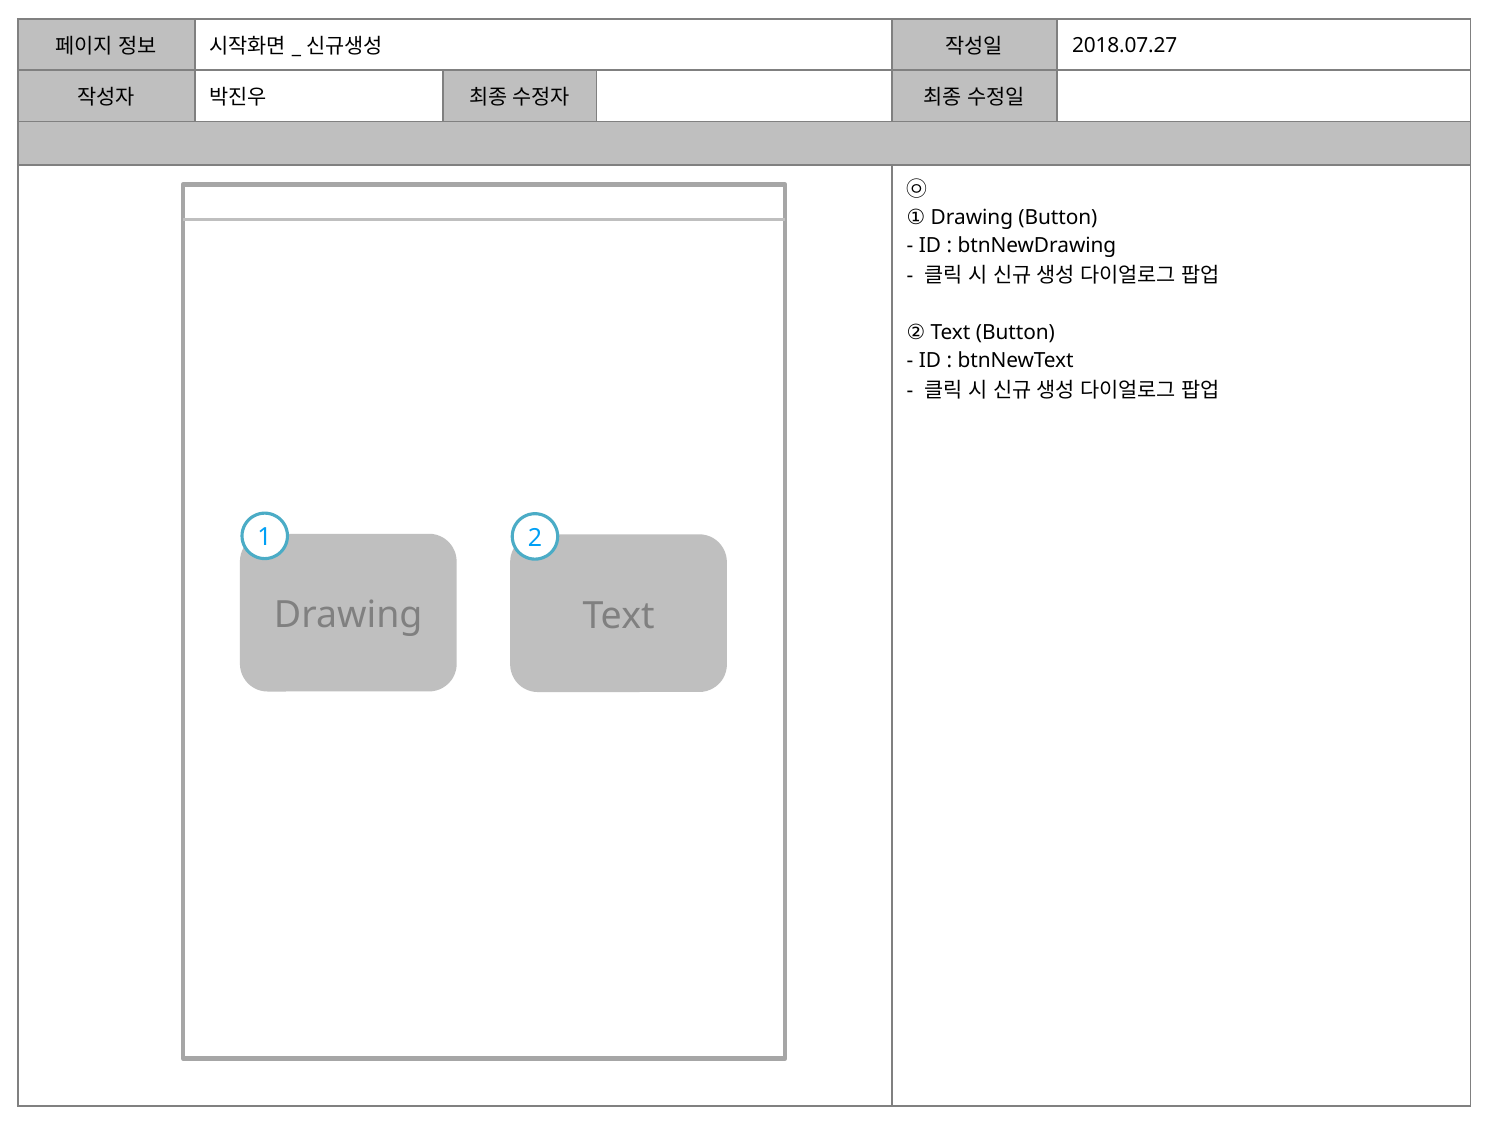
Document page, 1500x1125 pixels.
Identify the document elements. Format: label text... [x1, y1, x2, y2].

text_box 1 [242, 513, 288, 559]
table_cell [19, 122, 1470, 164]
table_cell 최종 수정일 [893, 71, 1056, 121]
table_header 시작화면_신규생성 [196, 20, 891, 69]
table_cell 박진우 [196, 71, 442, 121]
table_cell 최종 수정자 [444, 71, 596, 121]
table_cell [1058, 71, 1470, 121]
text_box 2 [512, 513, 558, 560]
table_cell [597, 71, 891, 121]
table_header 2018.07.27 [1058, 20, 1470, 69]
table_cell 작성자 [19, 71, 194, 121]
text_box Drawing [239, 533, 457, 692]
table_cell [19, 166, 891, 1105]
text_box [181, 182, 787, 1061]
text_box Text [510, 534, 727, 693]
table_header 작성일 [893, 20, 1056, 69]
table_header 페이지 정보 [19, 20, 194, 69]
table_cell ㉧ ① Drawing (Button) - ID : btnNewDrawing - 클릭 시 신규 생성 다이얼로그 팝업 ② Text (Button) - ID : btnNewText - 클릭 시 신규 생성 다이얼로그 팝업 [893, 166, 1470, 1105]
